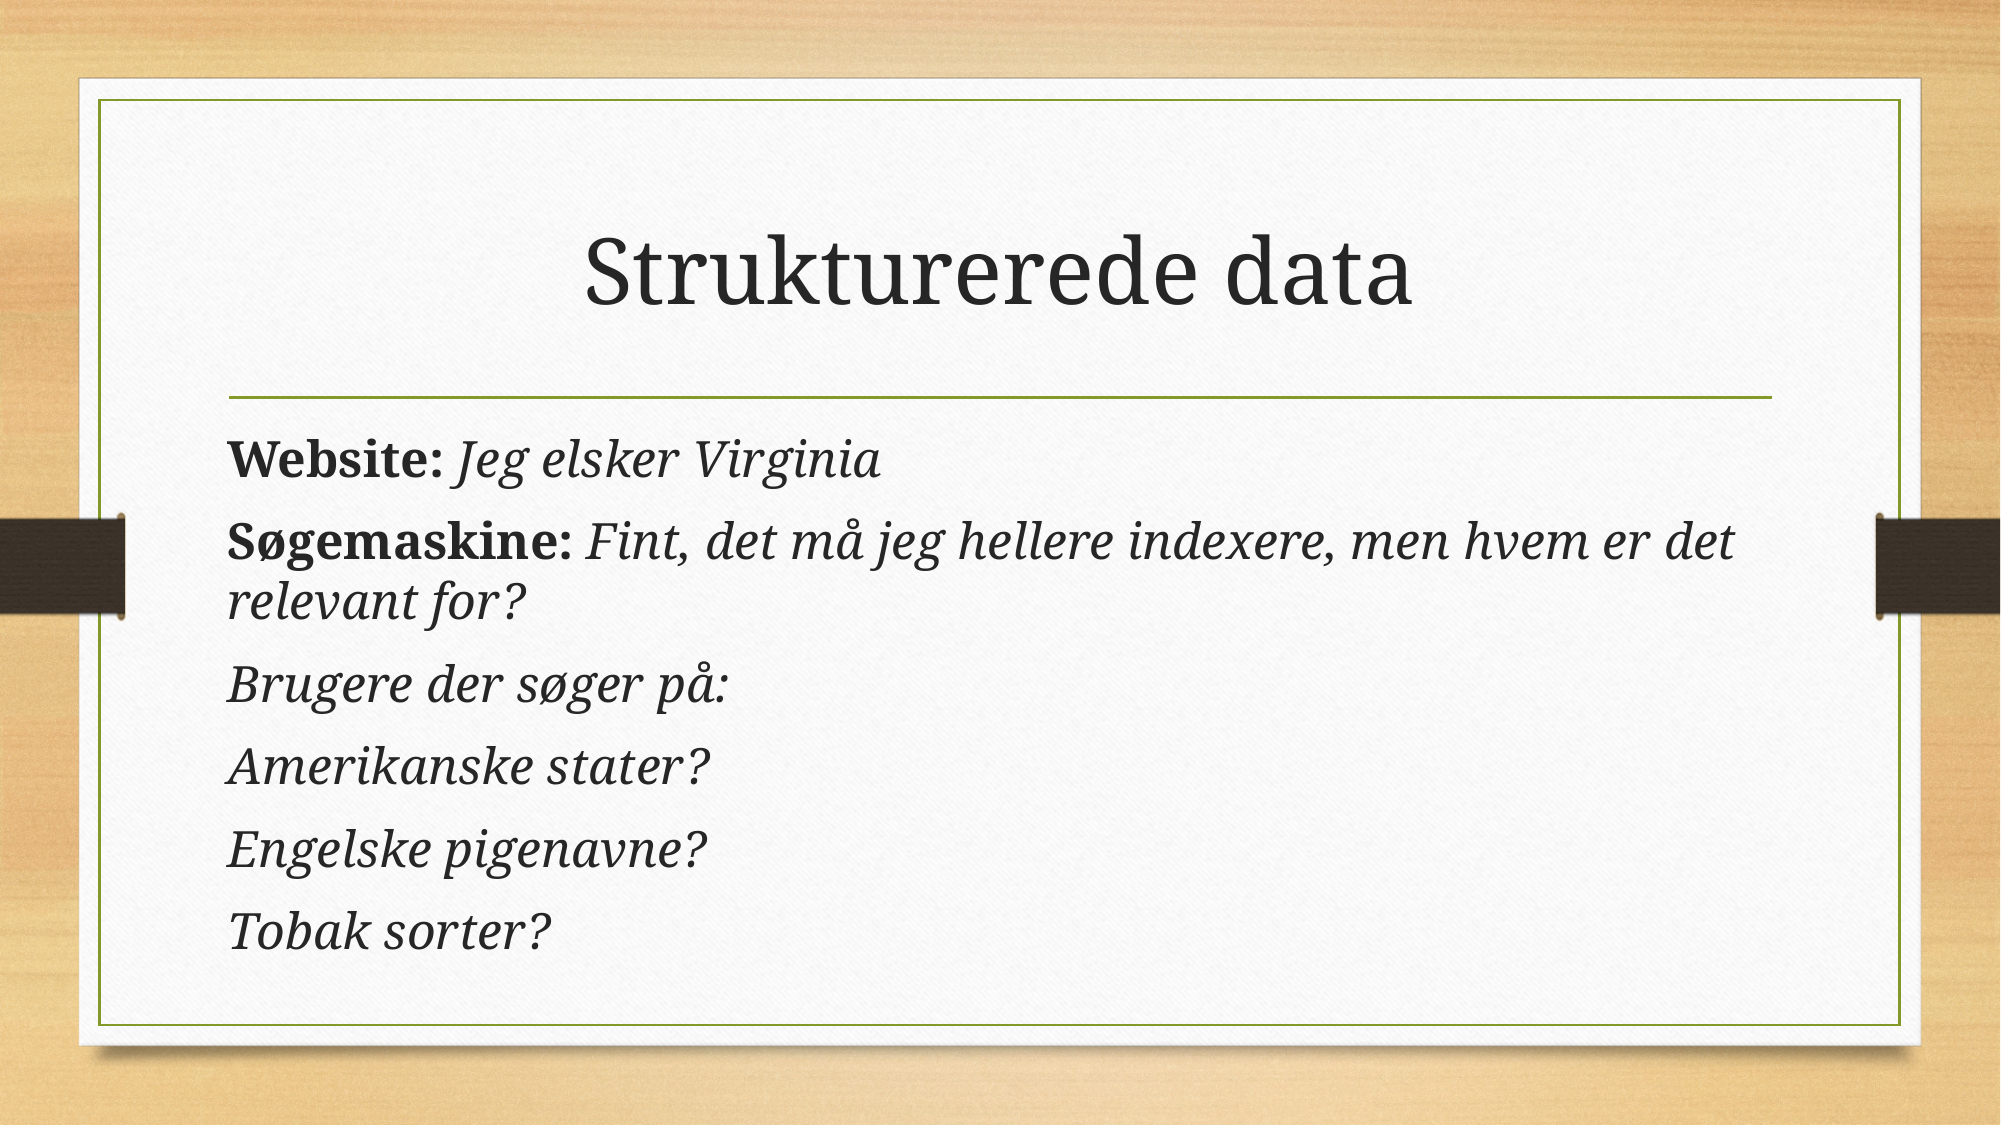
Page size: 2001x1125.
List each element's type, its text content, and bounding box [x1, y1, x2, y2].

list Website: Jeg elsker Virginia Søgemaskine: Fint, det må jeg hellere indexere, men hvem er det relevant for? Brugere der søger på: Amerikanske stater? Engelske pigenavne? Tobak sorter? [212, 419, 1788, 964]
picture [0, 0, 2001, 1125]
title Strukturerede data [212, 161, 1788, 375]
